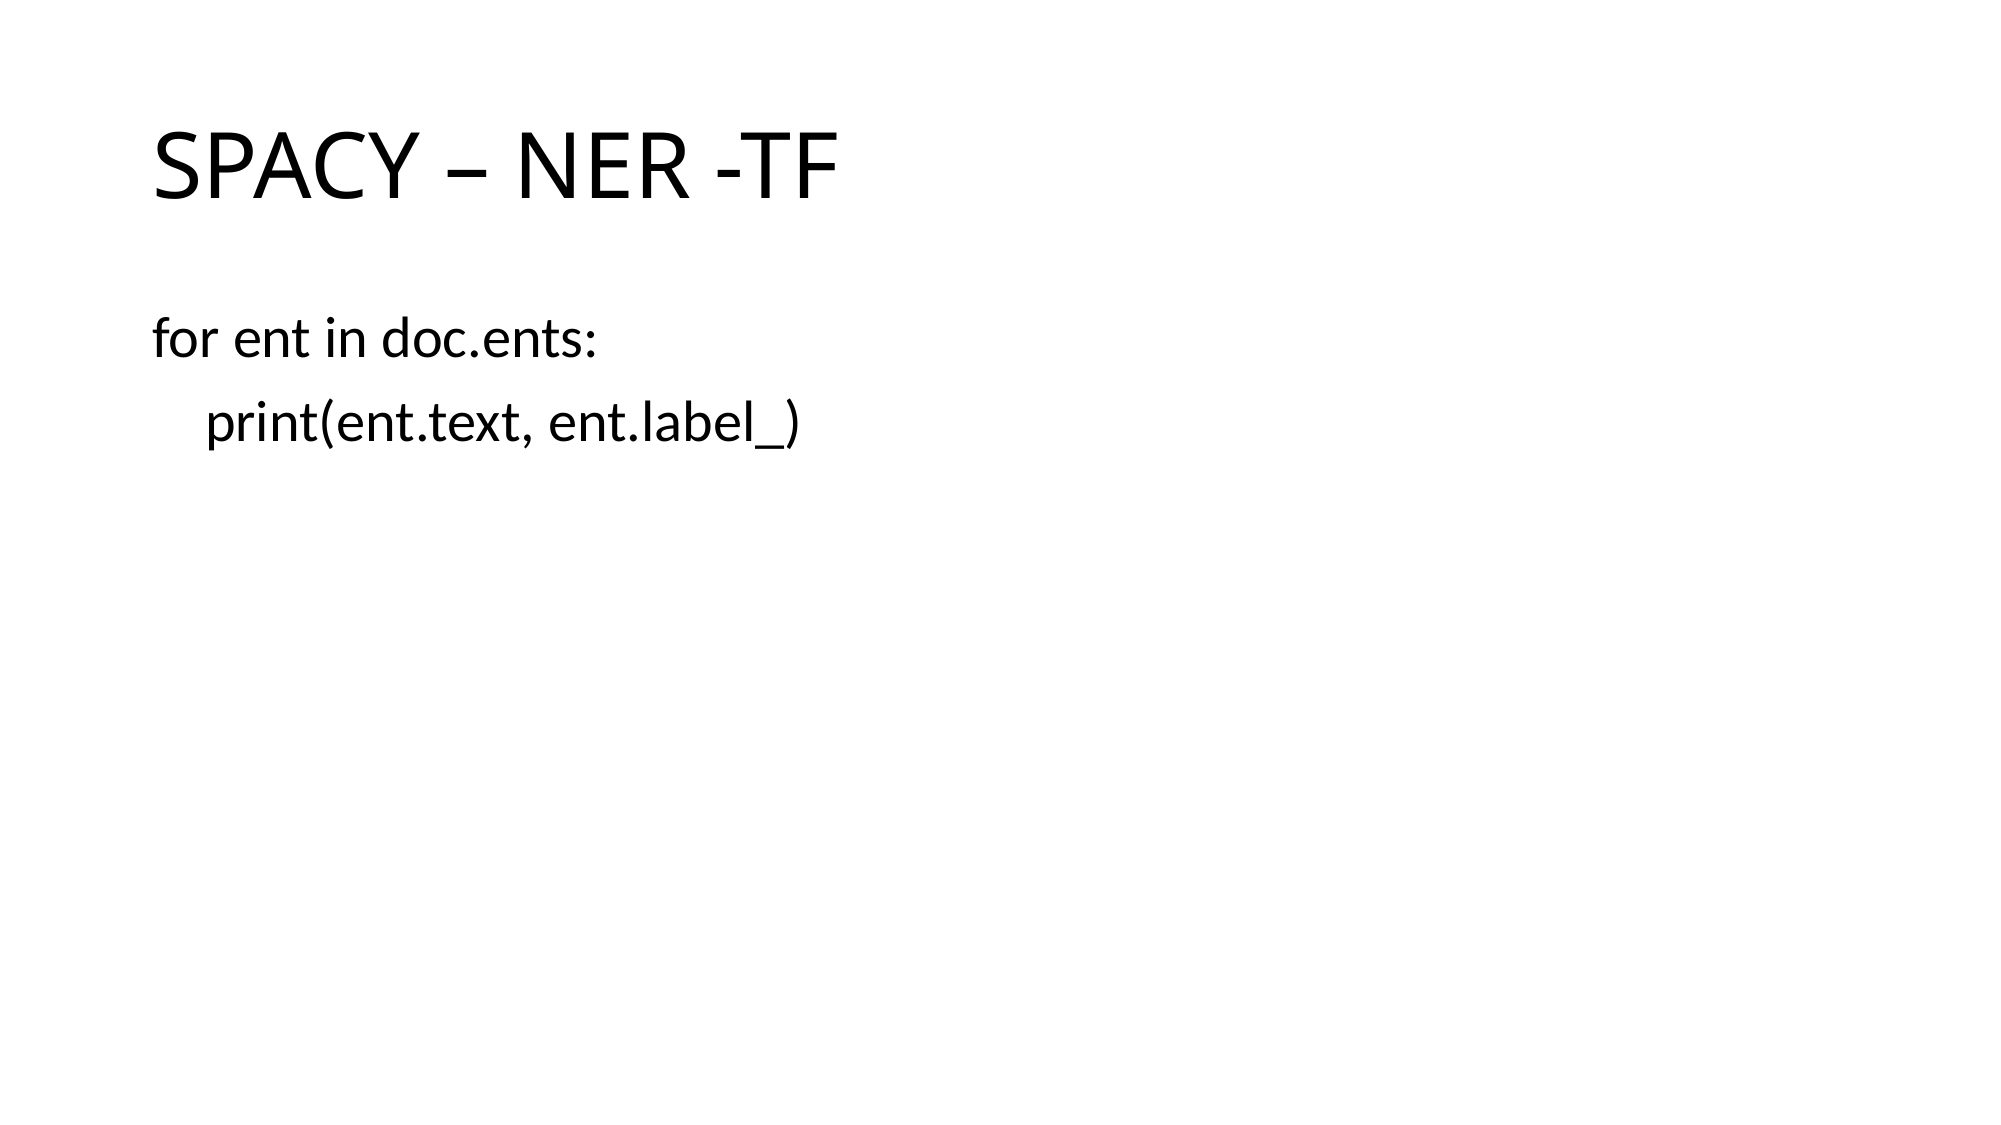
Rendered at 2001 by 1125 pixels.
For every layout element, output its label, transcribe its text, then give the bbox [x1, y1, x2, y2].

list for ent in doc.ents: print(ent.text, ent.label_) [137, 299, 1863, 1014]
title SPACY – NER -TF [137, 59, 1863, 278]
